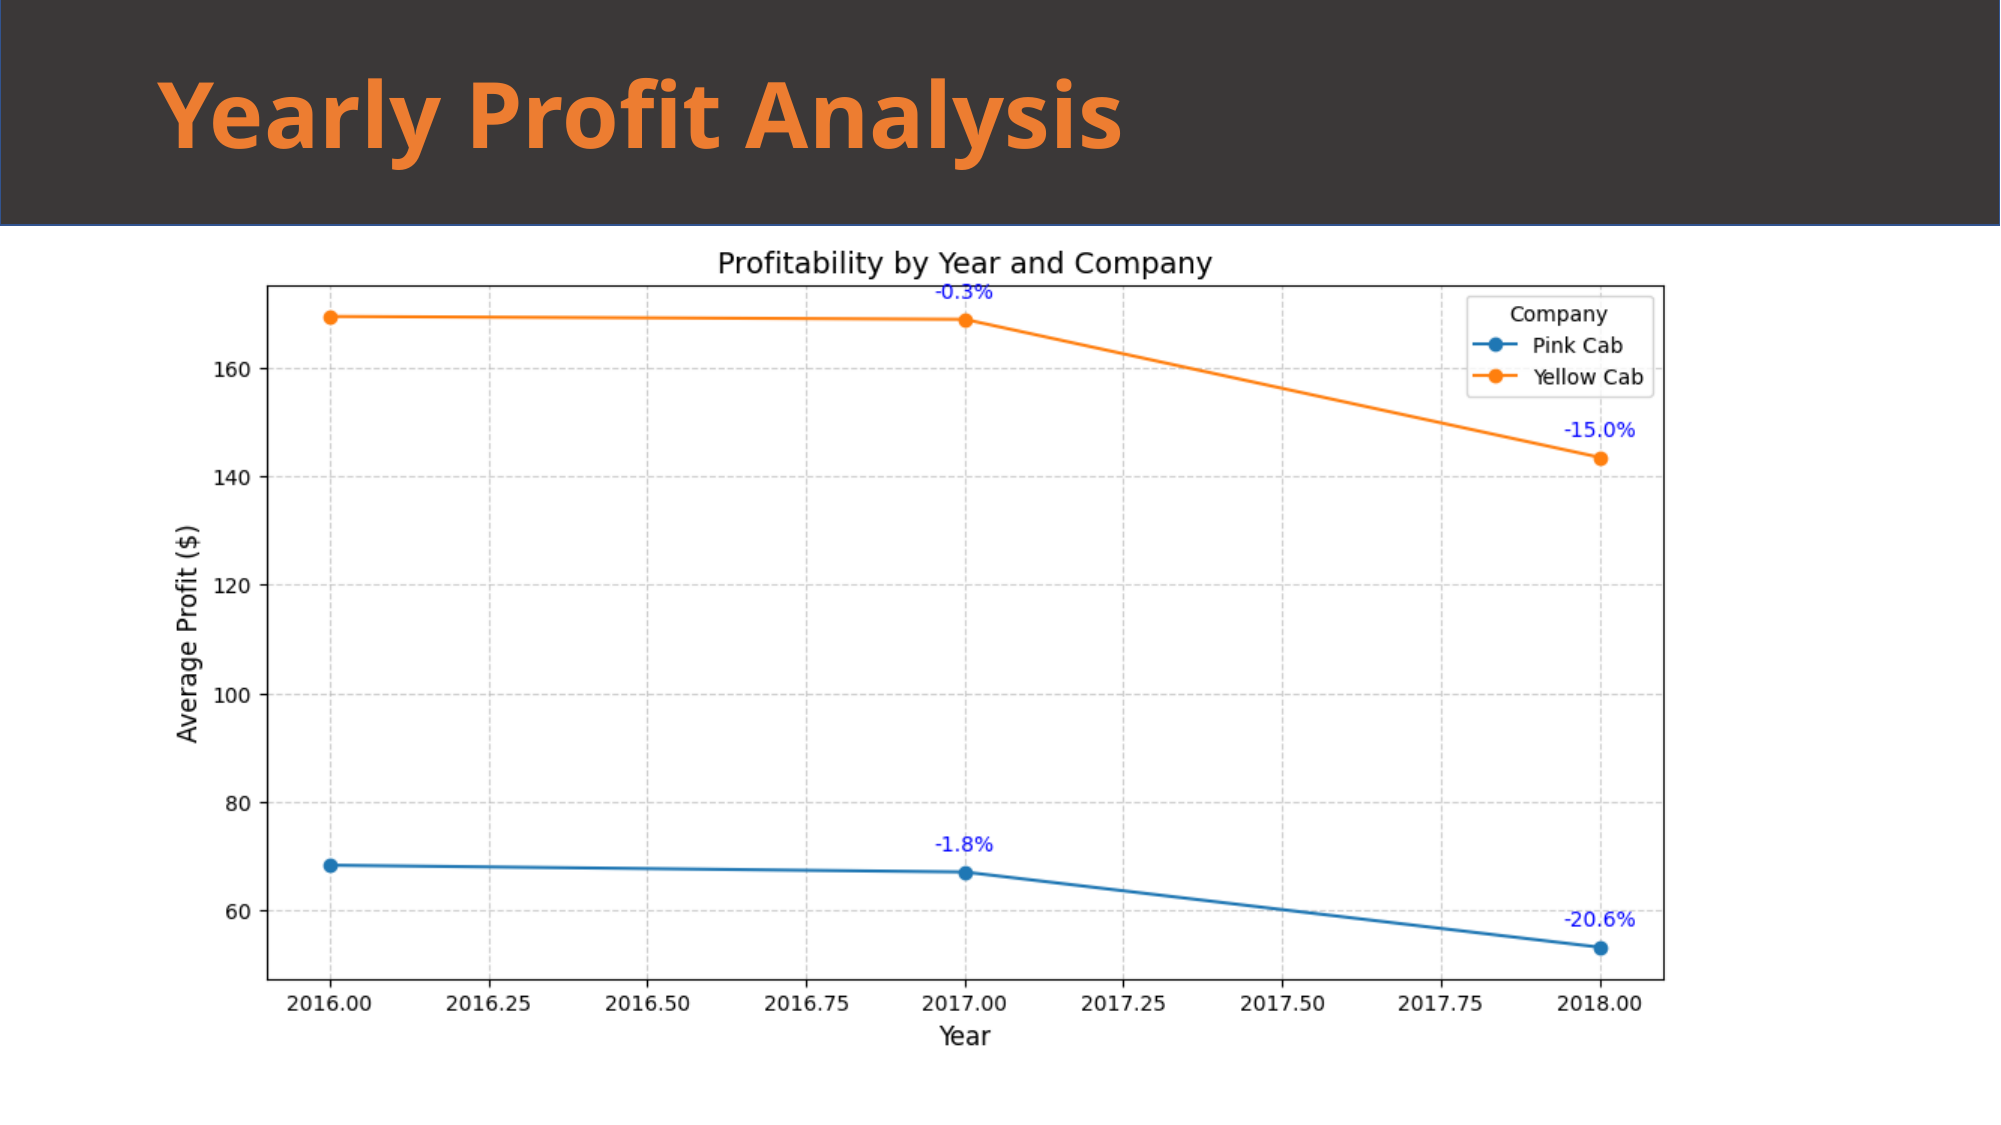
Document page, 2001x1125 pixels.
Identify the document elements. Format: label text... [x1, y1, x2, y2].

picture [162, 236, 1677, 1065]
text_box Yearly Profit Analysis [0, 0, 2000, 226]
